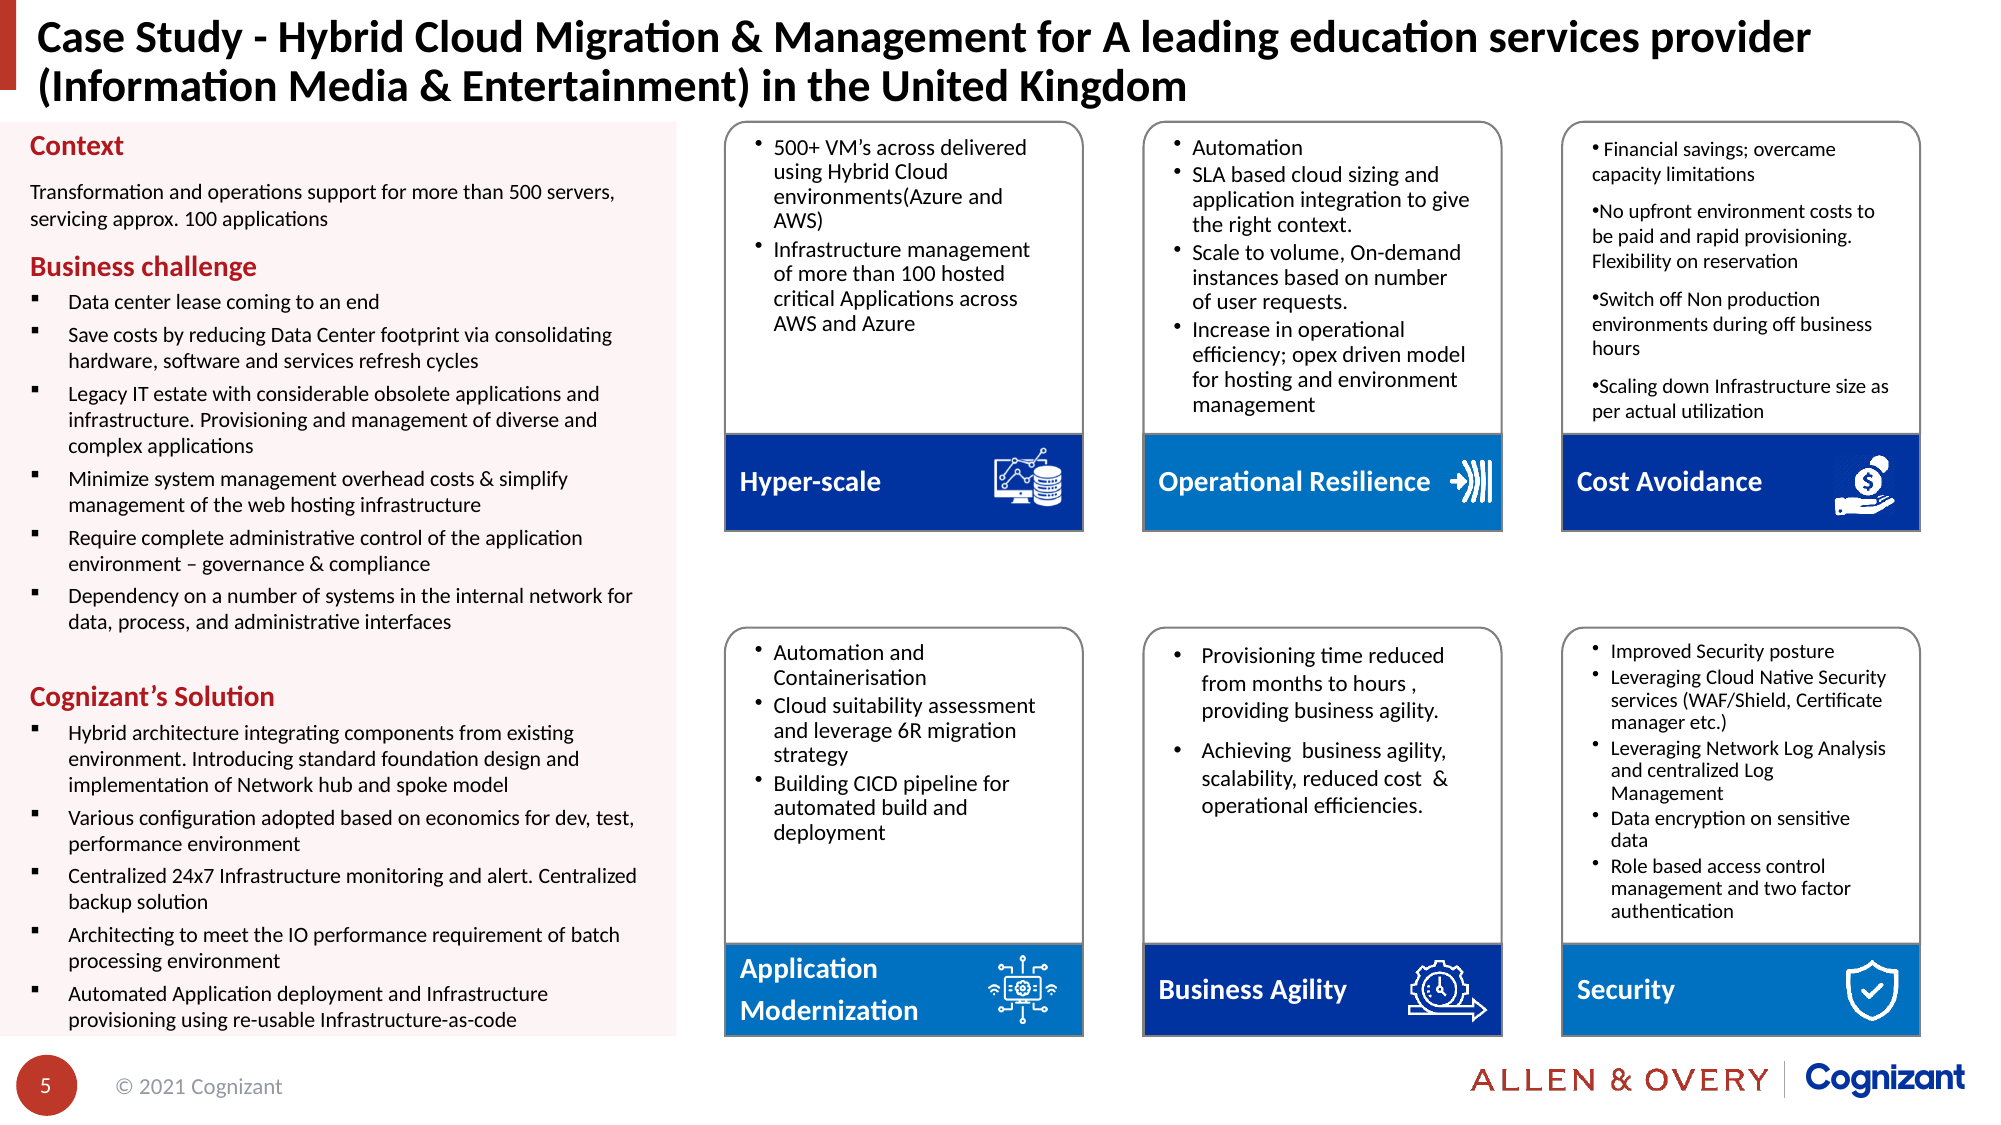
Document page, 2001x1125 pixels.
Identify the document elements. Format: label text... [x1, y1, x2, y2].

picture [1446, 457, 1494, 505]
picture [1806, 1063, 1965, 1098]
picture [1406, 948, 1488, 1031]
footer © 2021 Cognizant [99, 1062, 374, 1109]
picture [1470, 1068, 1768, 1091]
text_box Context Transformation and operations support for more than 500 servers, servicing approx. 100 applications Business challenge Data center lease coming to an end Save costs by reducing Data Center footprint via consolidating hardware, software and services refresh cycles Legacy IT estate with considerable obsolete applications and infrastructure. Provisioning and management of diverse and complex applications Minimize system management overhead costs & simplify management of the web hosting infrastructure Require complete administrative control of the application environment – governance & compliance Dependency on a number of systems in the internal network for data, process, and administrative interfaces Cognizant’s Solution Hybrid architecture integrating components from existing environment. Introducing standard foundation design and implementation of Network hub and spoke model Various configuration adopted based on economics for dev, test, performance environment Centralized 24x7 Infrastructure monitoring and alert. Centralized backup solution Architecting to meet the IO performance requirement of batch processing environment Automated Application deployment and Infrastructure provisioning using re-usable Infrastructure-as-code [0, 121, 677, 1037]
picture [1833, 454, 1895, 516]
picture [988, 955, 1057, 1024]
title Case Study - Hybrid Cloud Migration & Management for A leading education services provider (Information Media & Entertainment) in the United Kingdom [37, 12, 1965, 81]
picture [988, 437, 1067, 516]
picture [1841, 960, 1903, 1022]
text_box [724, 121, 1921, 1037]
slide_number 5 [20, 1065, 72, 1103]
